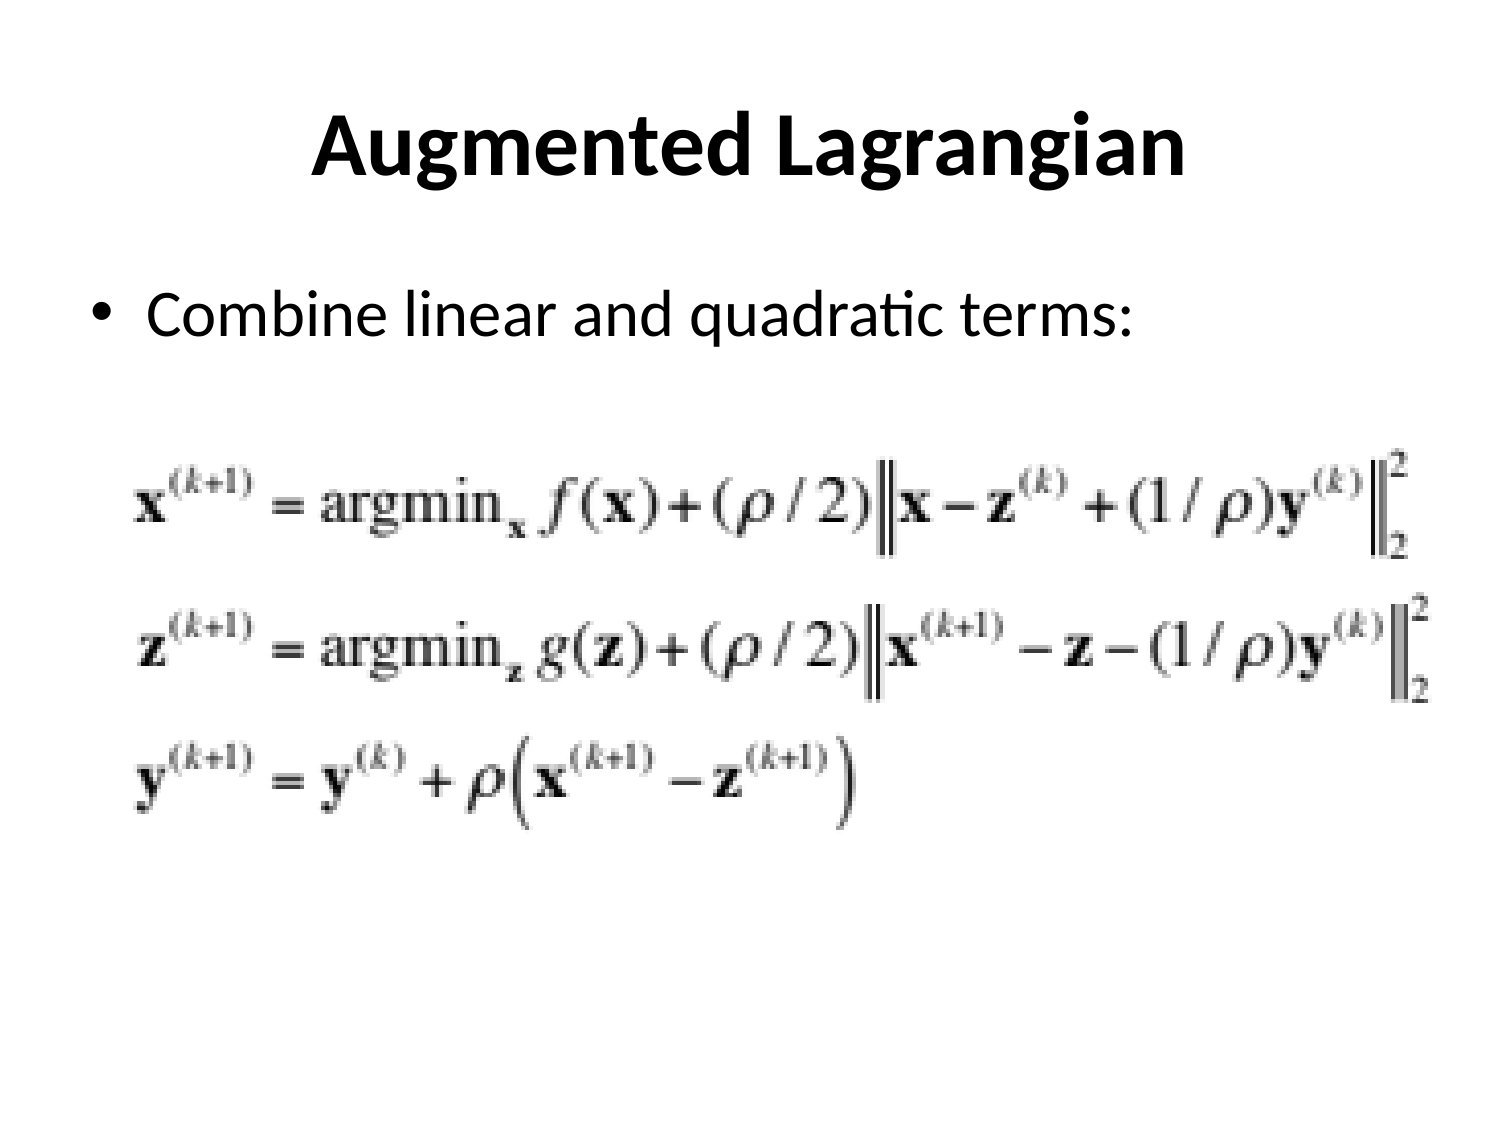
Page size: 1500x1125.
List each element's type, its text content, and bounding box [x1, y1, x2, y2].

title Augmented Lagrangian [75, 45, 1425, 233]
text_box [124, 432, 1442, 835]
list Combine linear and quadratic terms: [75, 262, 1425, 1005]
